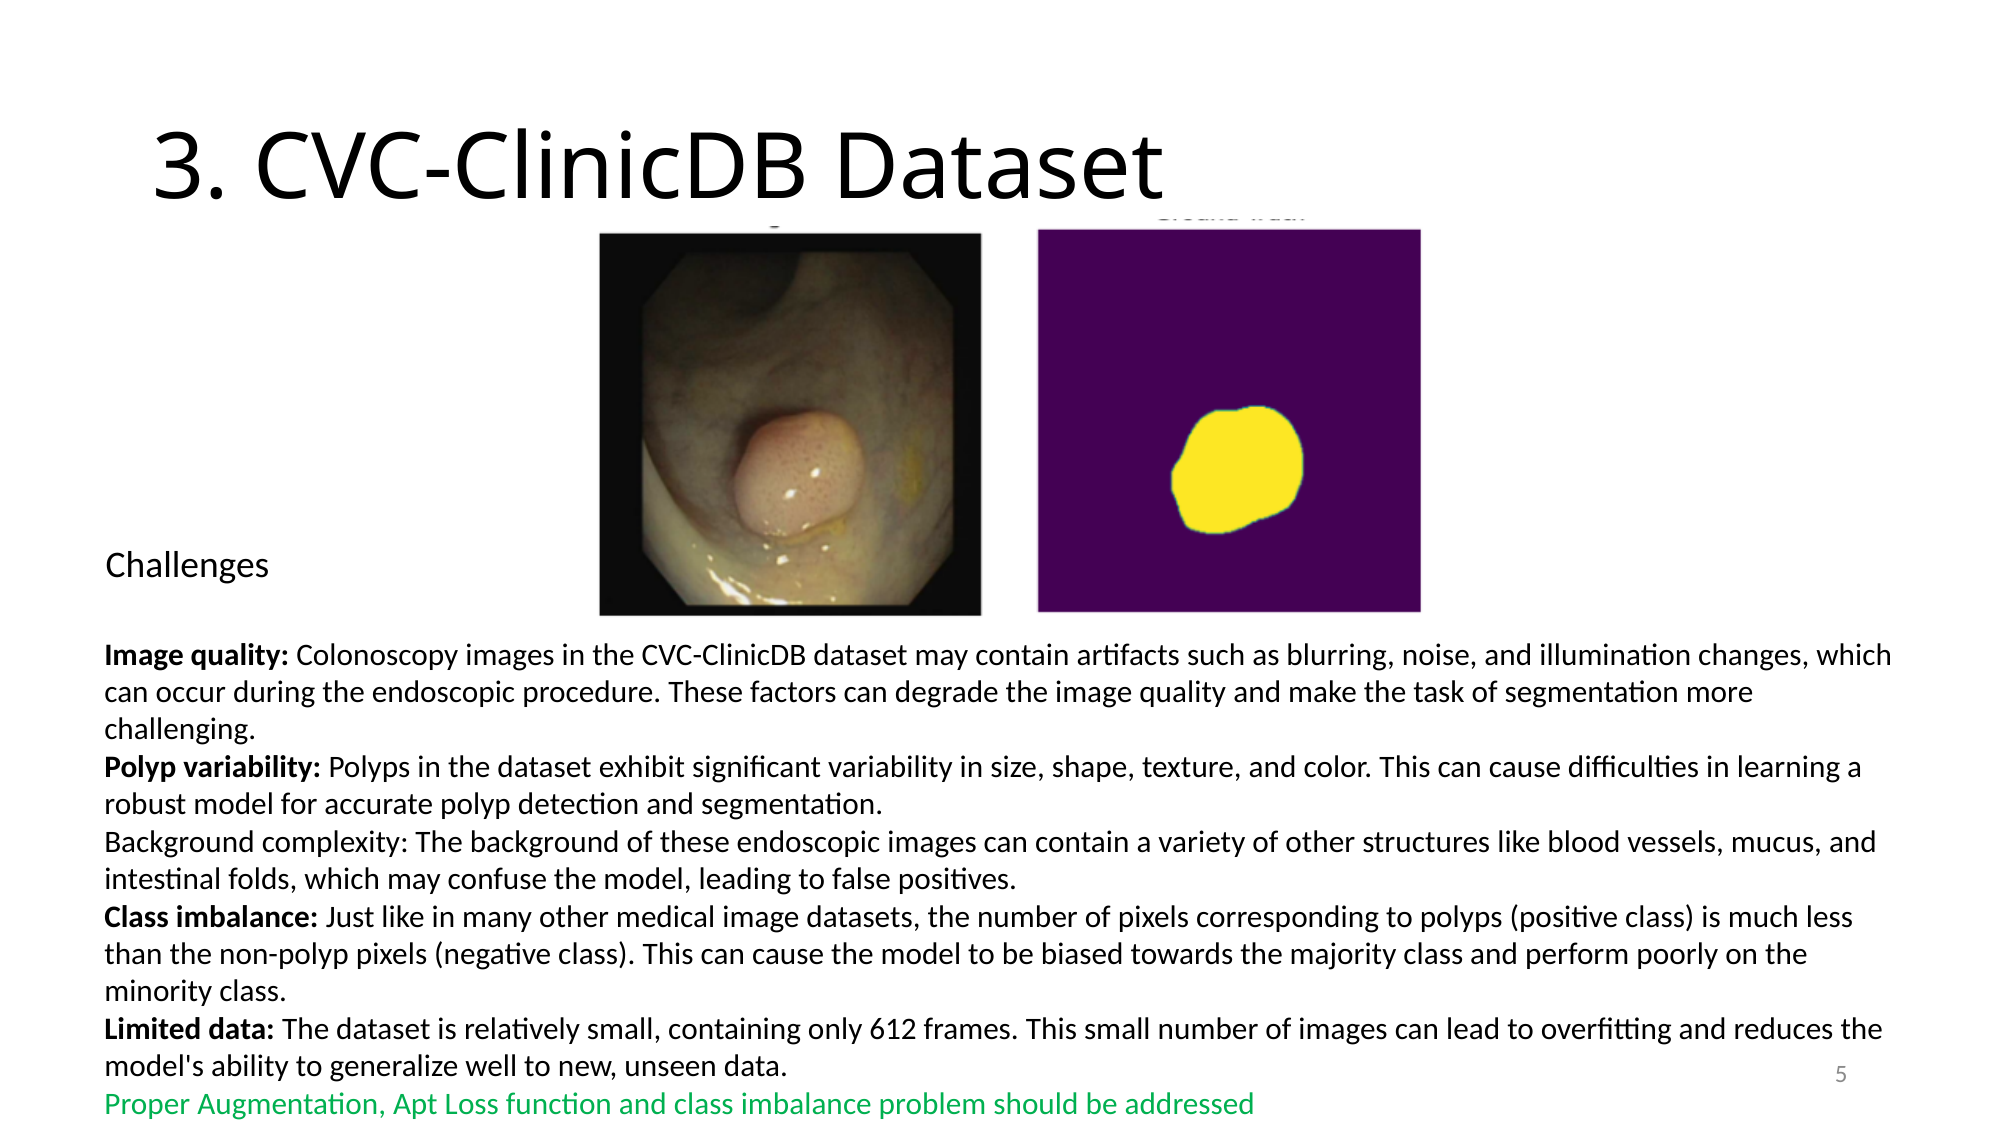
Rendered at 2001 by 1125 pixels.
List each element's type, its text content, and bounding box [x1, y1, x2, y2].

text_box Challenges [90, 532, 285, 592]
picture [588, 226, 1000, 627]
text_box Image quality: Colonoscopy images in the CVC-ClinicDB dataset may contain artifacts such as blurring, noise, and illumination changes, which can occur during the endoscopic procedure. These factors can degrade the image quality and make the task of segmentation more challenging. Polyp variability: Polyps in the dataset exhibit significant variability in size, shape, texture, and color. This can cause difficulties in learning a robust model for accurate polyp detection and segmentation. Background complexity: The background of these endoscopic images can contain a variety of other structures like blood vessels, mucus, and intestinal folds, which may confuse the model, leading to false positives. Class imbalance: Just like in many other medical image datasets, the number of pixels corresponding to polyps (positive class) is much less than the non-polyp pixels (negative class). This can cause the model to be biased towards the majority class and perform poorly on the minority class. Limited data: The dataset is relatively small, containing only 612 frames. This small number of images can lead to overfitting and reduces the model's ability to generalize well to new, unseen data. Proper Augmentation, Apt Loss function and class imbalance problem should be addressed [89, 626, 1911, 1125]
picture [1026, 219, 1432, 617]
title 3. CVC-ClinicDB Dataset [137, 59, 1863, 278]
